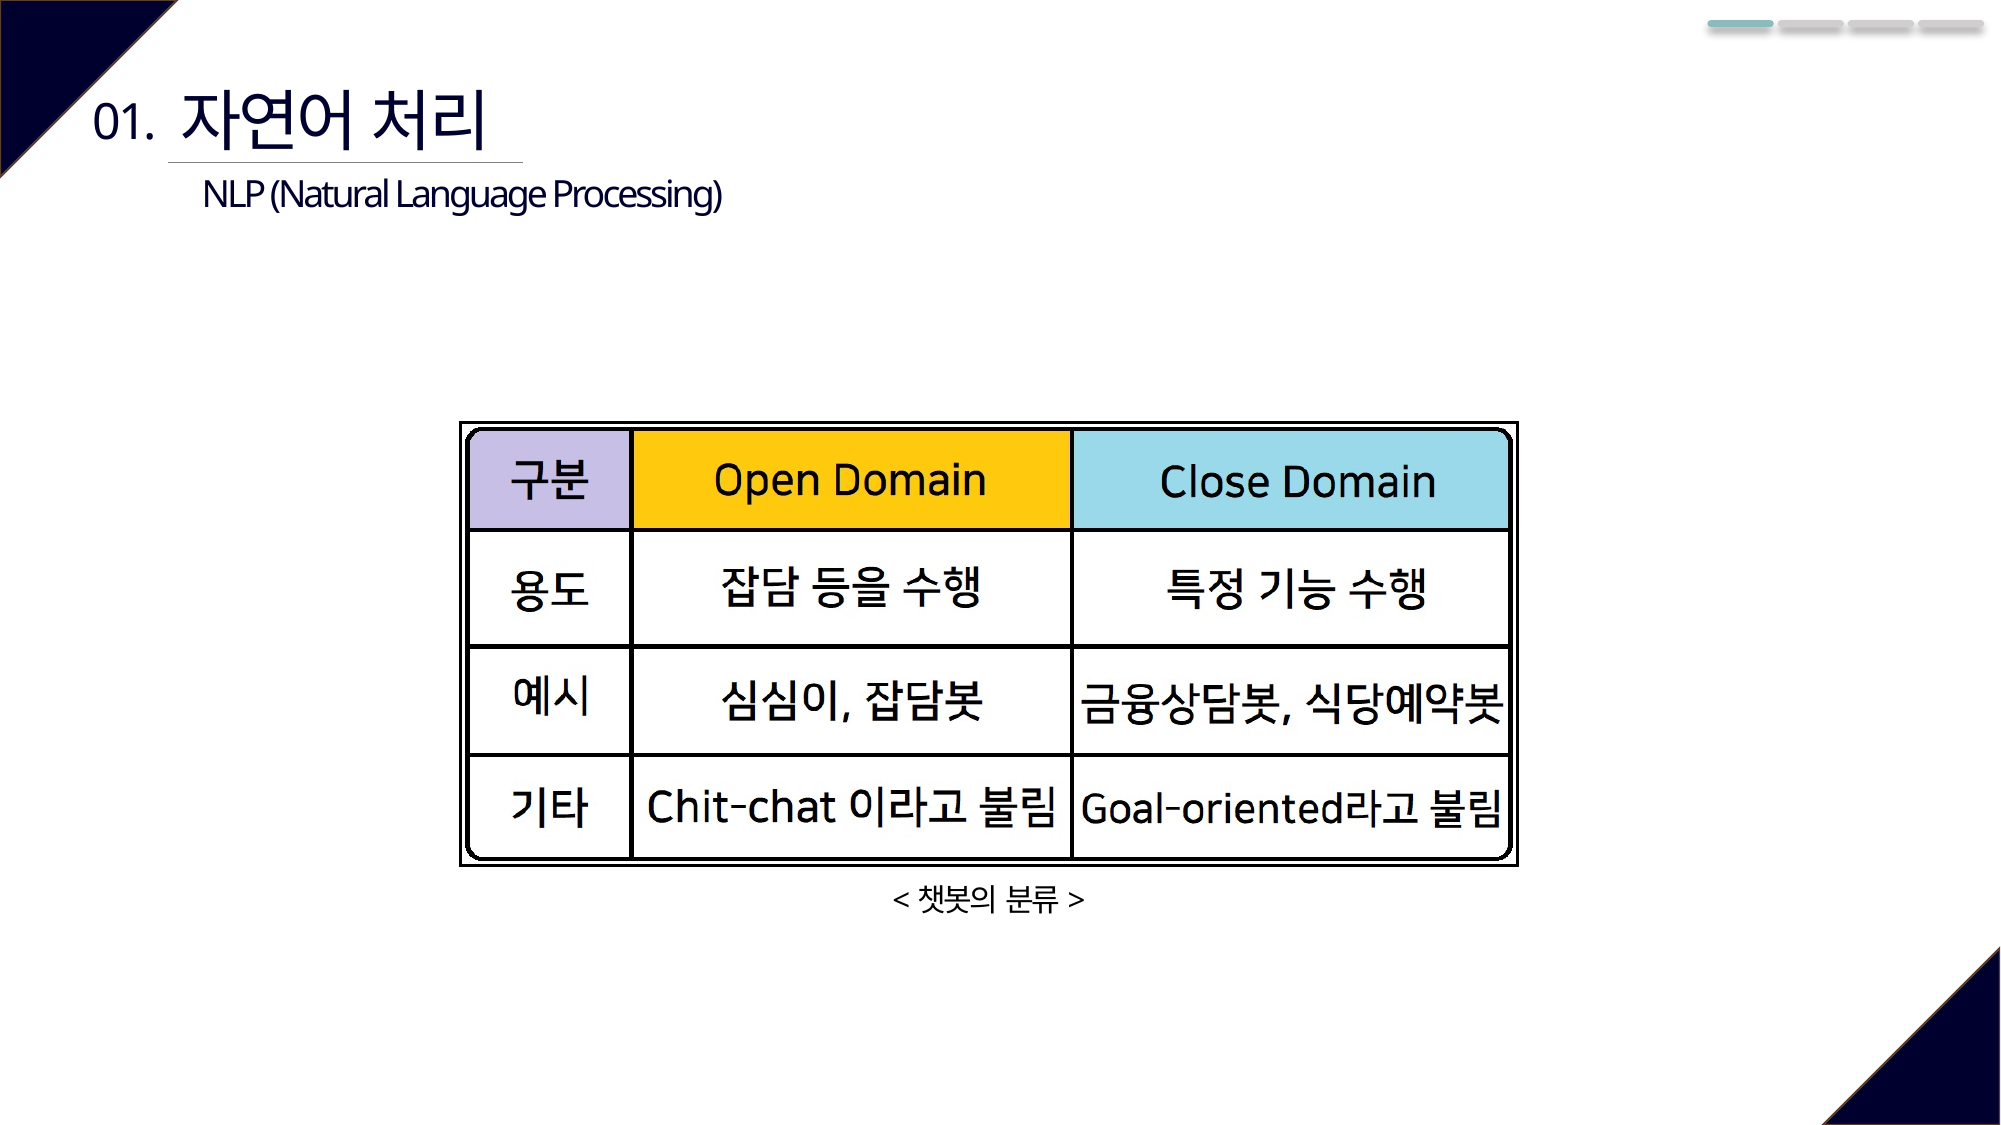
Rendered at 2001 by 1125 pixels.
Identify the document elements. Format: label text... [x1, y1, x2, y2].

text_box NLP (Natural Language Processing) [186, 162, 738, 222]
picture [448, 357, 1540, 940]
text_box 01. [78, 81, 172, 157]
text_box 자연어 처리 [165, 71, 506, 167]
